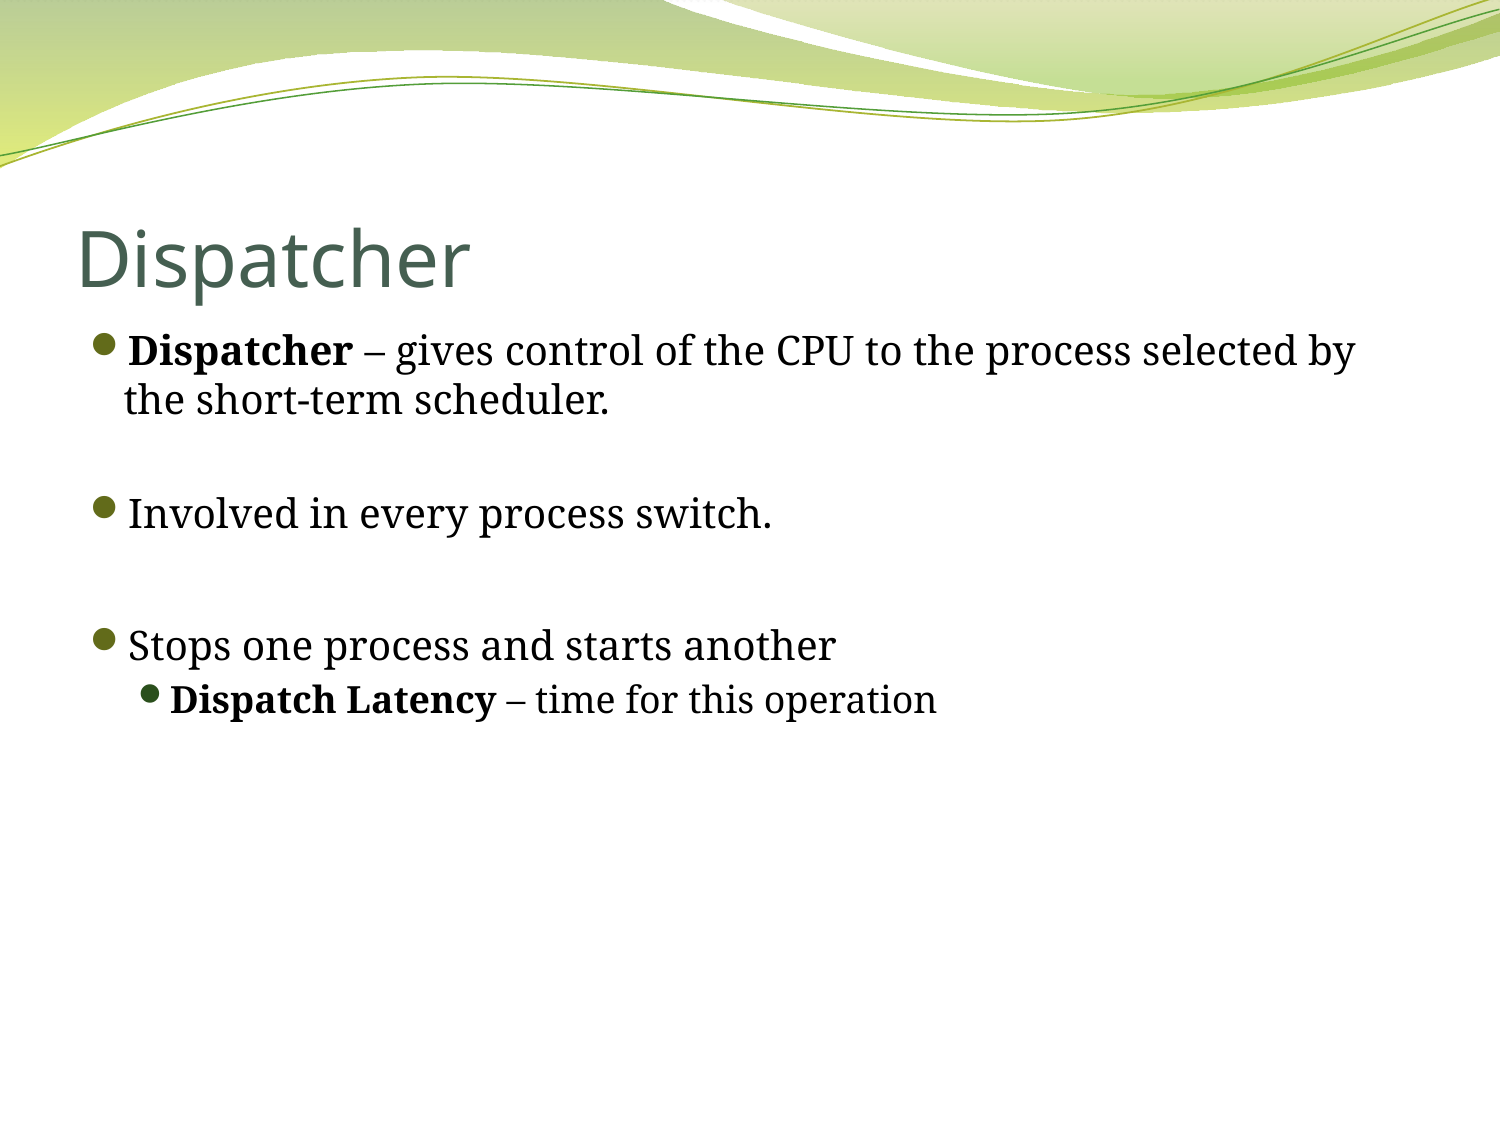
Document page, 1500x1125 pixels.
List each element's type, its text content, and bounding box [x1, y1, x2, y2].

list Dispatcher – gives control of the CPU to the process selected by the short-term scheduler. Involved in every process switch. Stops one process and starts another Dispatch Latency – time for this operation [75, 317, 1425, 1038]
title Dispatcher [75, 115, 1425, 303]
